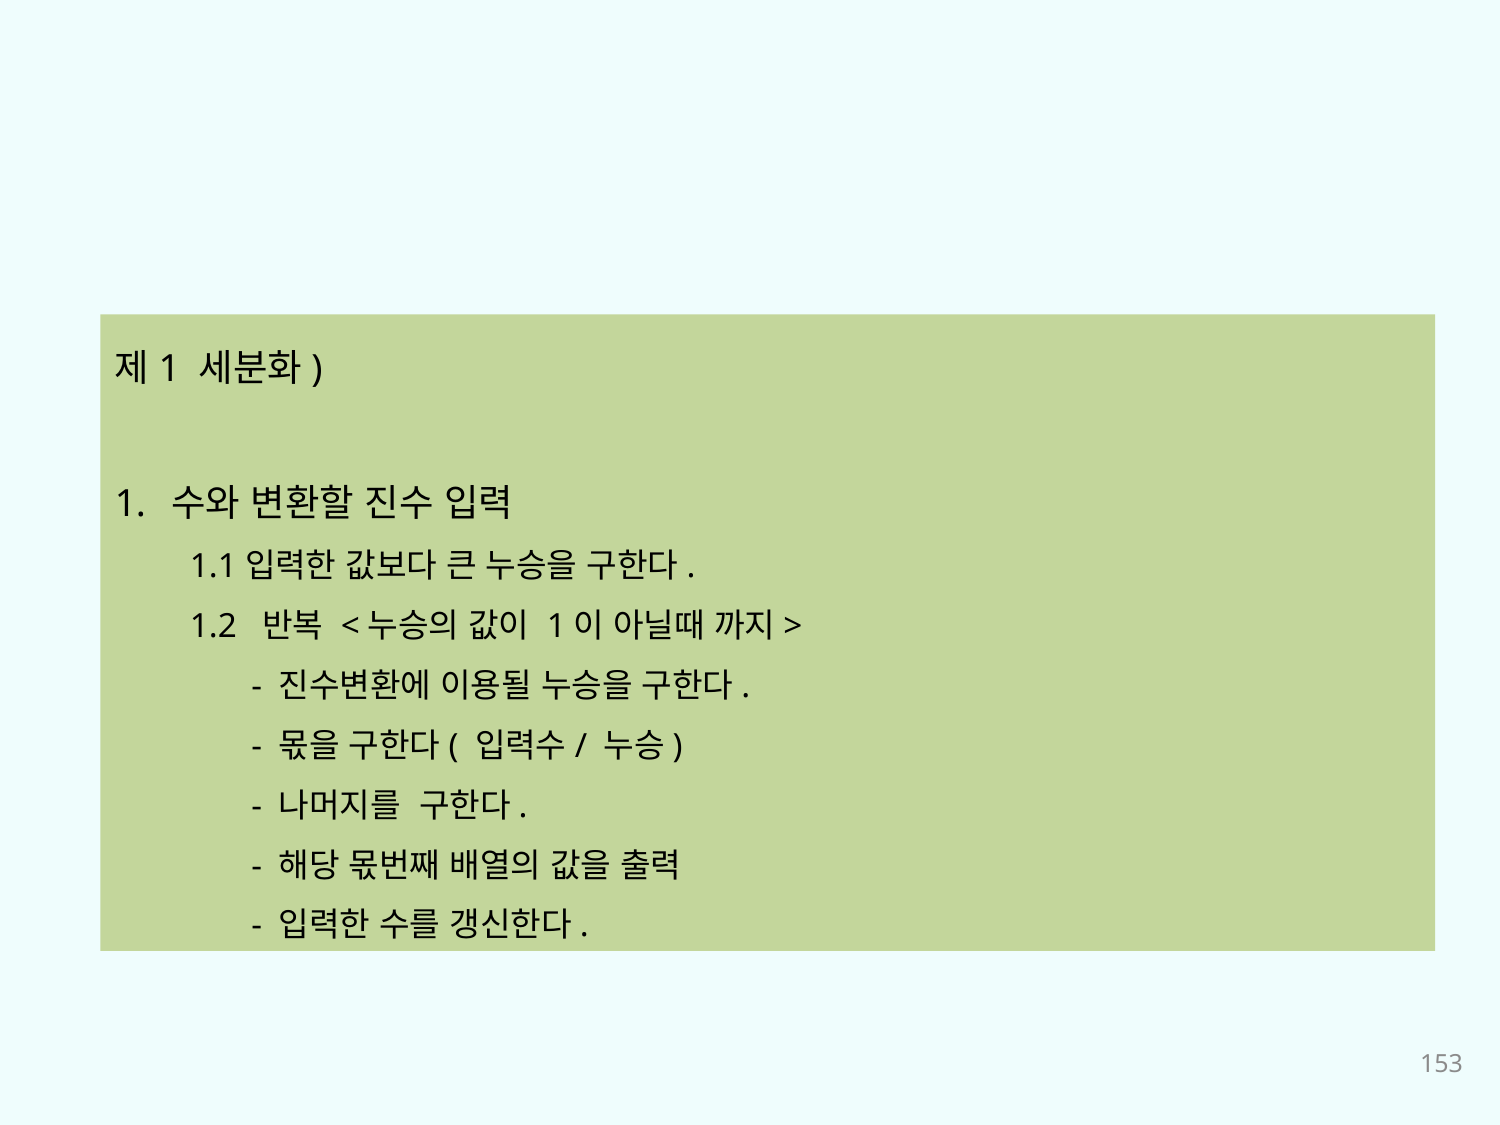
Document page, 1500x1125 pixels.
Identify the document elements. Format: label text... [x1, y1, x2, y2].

slide_number 153 [1128, 1035, 1478, 1095]
text_box 제1 세분화) 수와 변환할 진수 입력 1.1입력한 값보다 큰 누승을 구한다. 1.2 반복 <누승의 값이 1이 아닐때 까지> - 진수변환에 이용될 누승을 구한다. - 몫을 구한다( 입력수/ 누승) - 나머지를 구한다. - 해당 몫번째 배열의 값을 출력 - 입력한 수를 갱신한다. [100, 314, 1436, 951]
